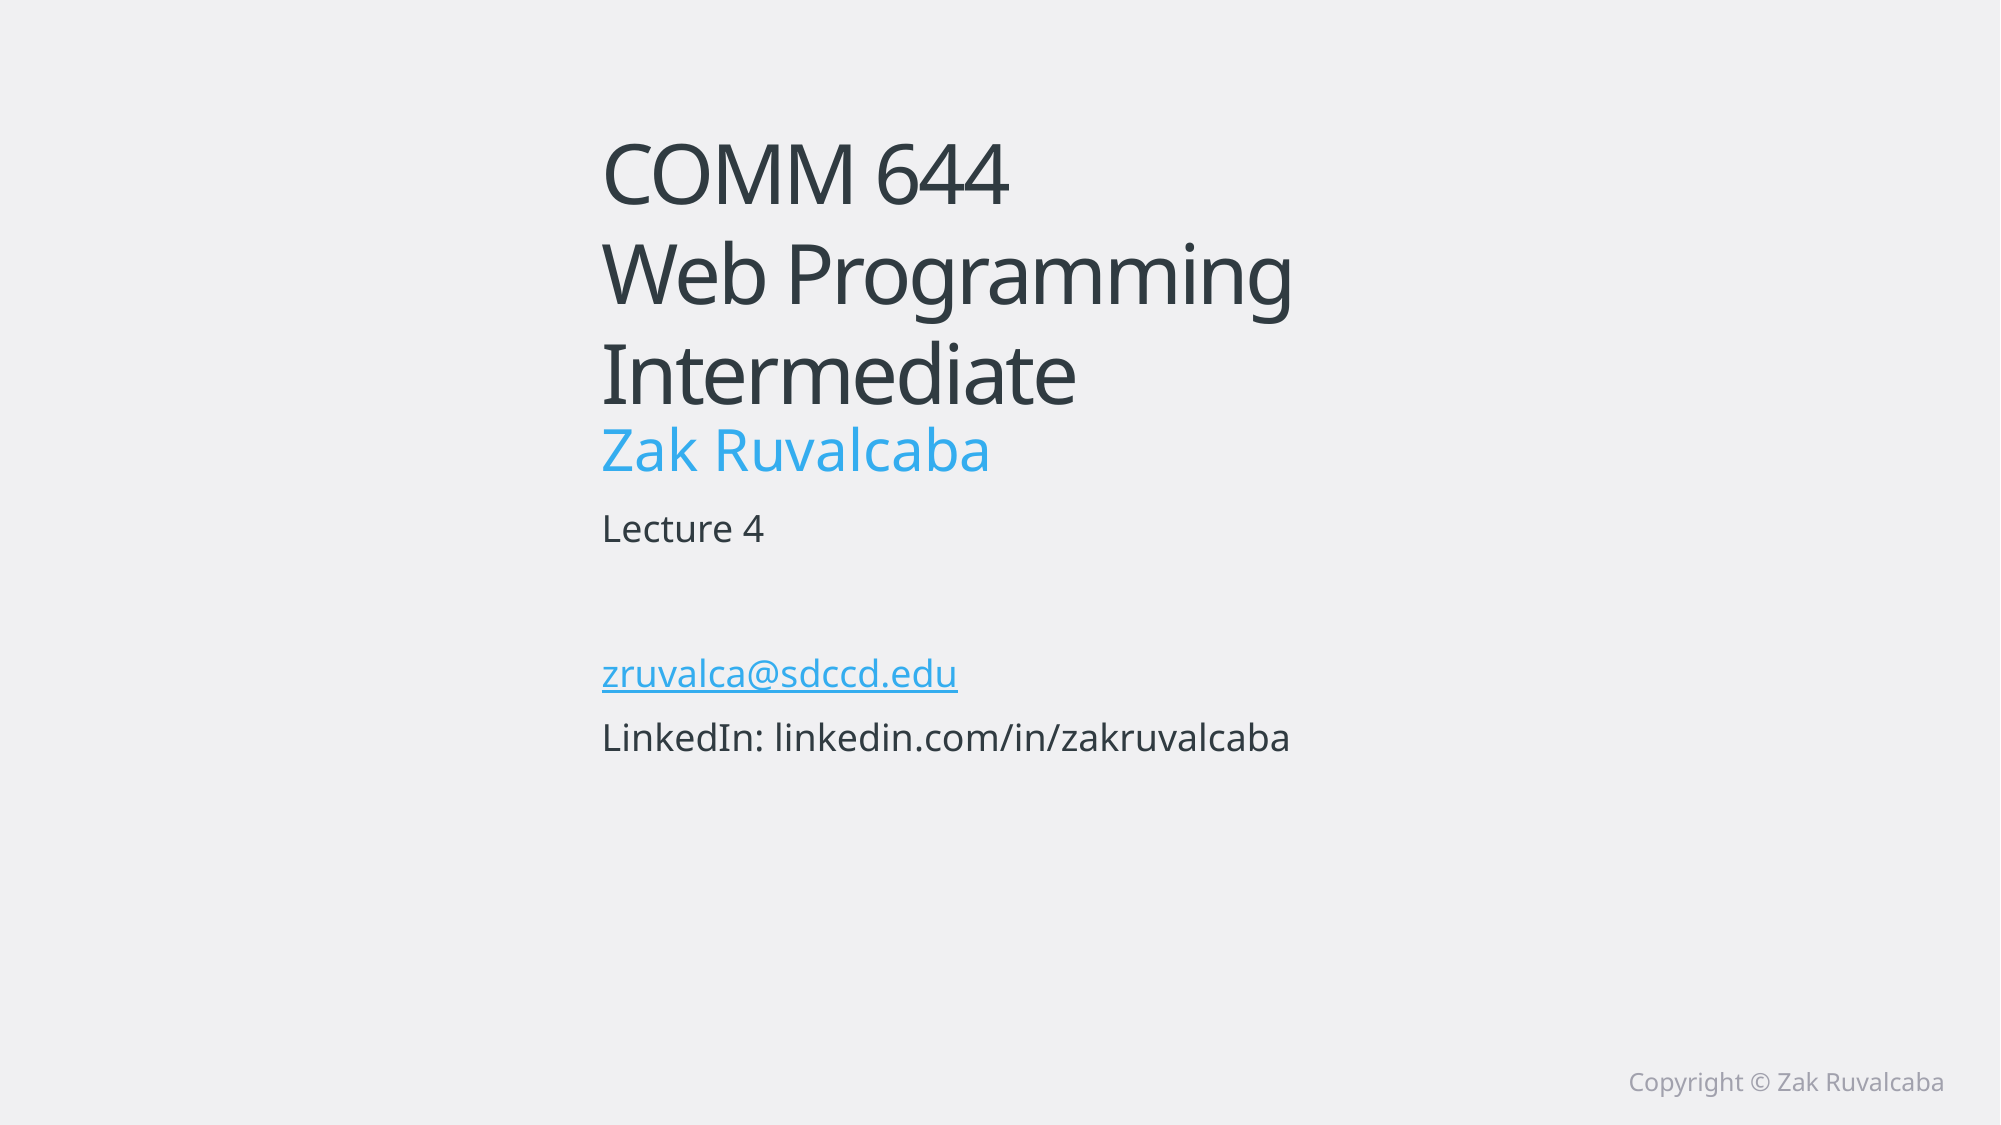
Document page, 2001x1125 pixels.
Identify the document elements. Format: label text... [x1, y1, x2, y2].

title COMM 644 Web Programming Intermediate [586, 113, 1721, 327]
list Zak Ruvalcaba Lecture 4 zruvalca@sdccd.edu LinkedIn: linkedin.com/in/zakruvalcaba [586, 385, 1556, 965]
